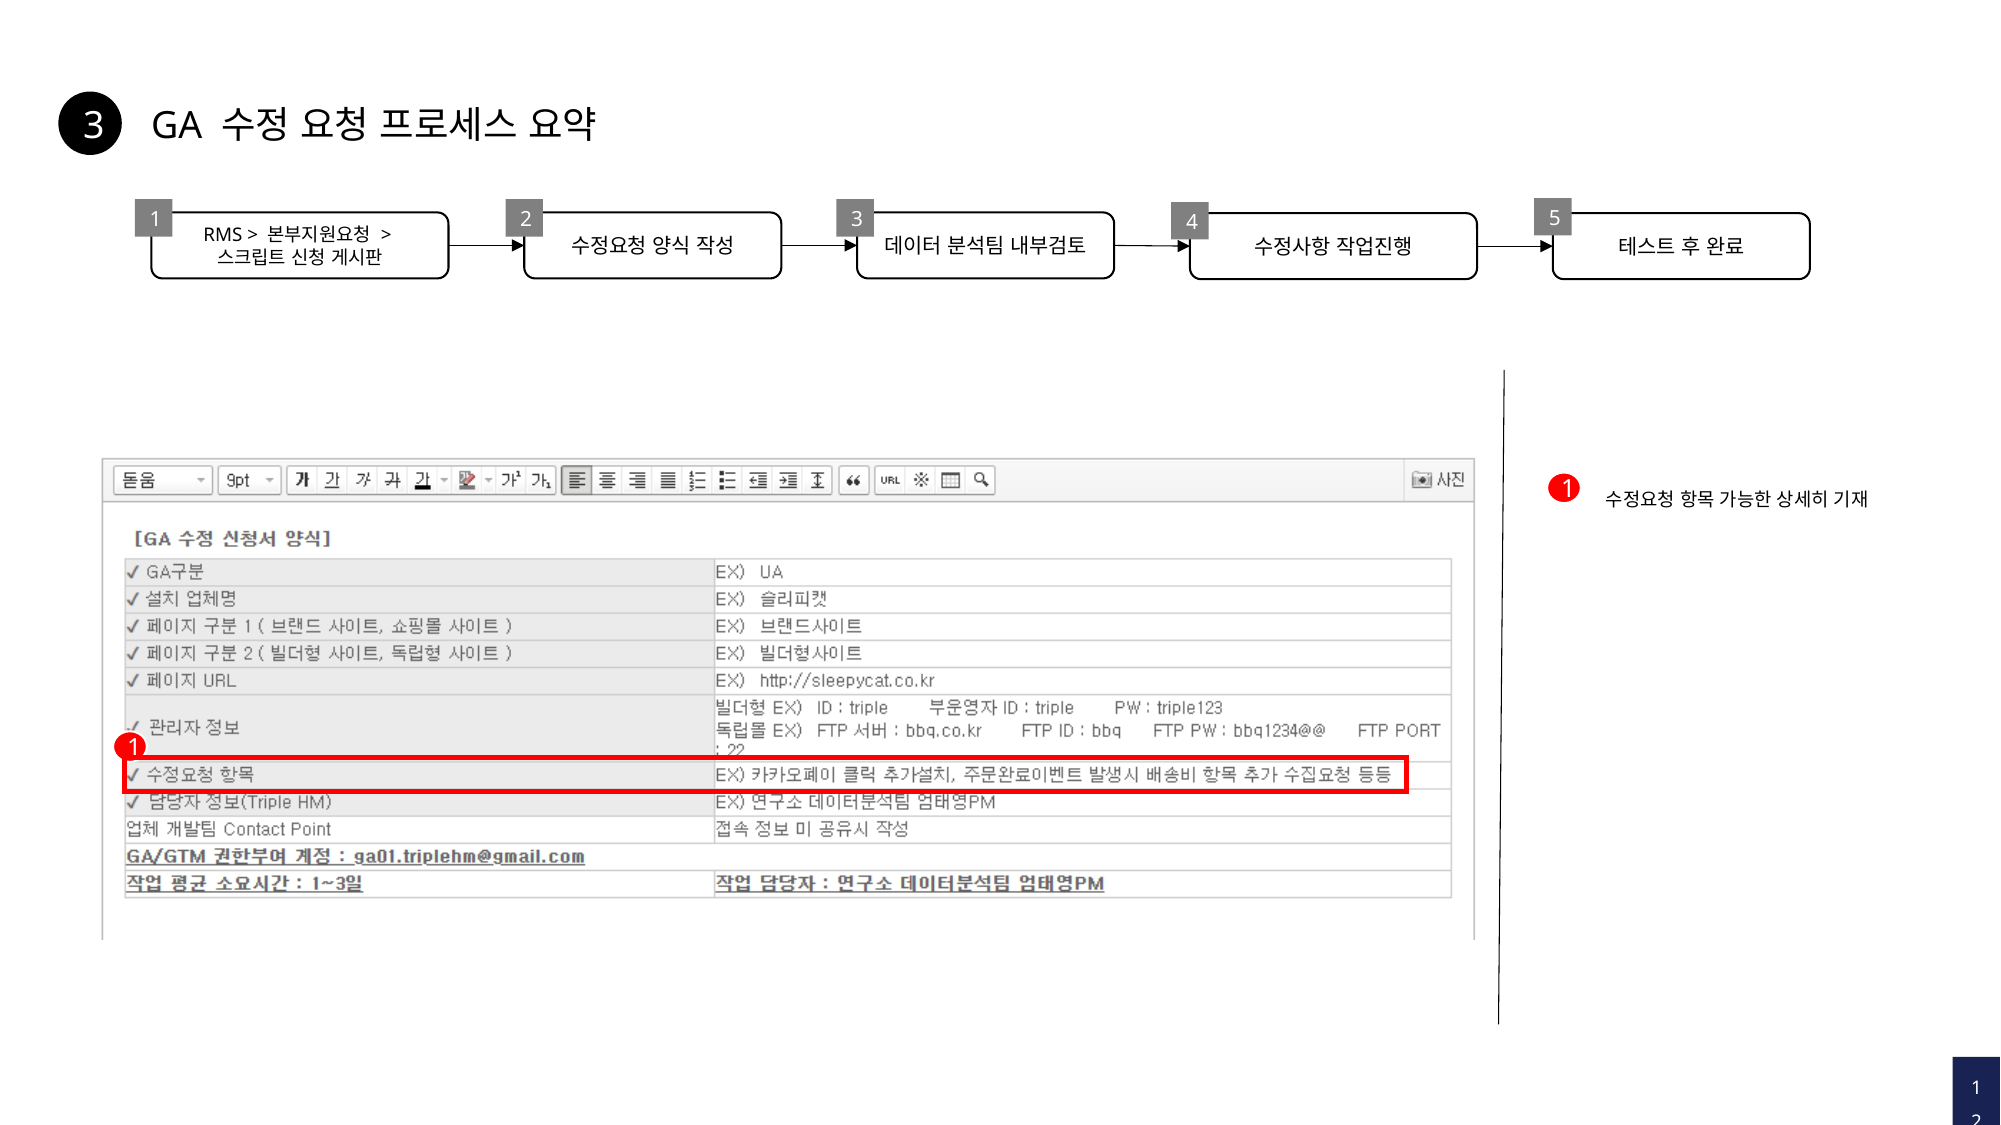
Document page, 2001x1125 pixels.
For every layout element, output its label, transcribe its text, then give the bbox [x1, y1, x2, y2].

text_box GA 수정 요청 프로세스 요약 [136, 93, 613, 154]
text_box 12 [1952, 1056, 2000, 1125]
text_box 수정요청 항목 가능한 상세히 기재 [1590, 473, 1977, 518]
text_box 수정요청 양식 작성 [523, 211, 783, 280]
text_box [1498, 369, 1505, 1025]
picture [99, 454, 1478, 941]
text_box 수정사항 작업진행 [1188, 212, 1479, 281]
text_box 3 [58, 91, 122, 155]
text_box 4 [1170, 201, 1210, 241]
text_box 3 [835, 198, 875, 238]
text_box 데이터 분석팀 내부검토 [856, 211, 1116, 280]
text_box 1 [1546, 471, 1582, 505]
text_box 5 [1533, 197, 1573, 236]
text_box 2 [504, 198, 544, 238]
text_box 1 [134, 198, 173, 238]
text_box 테스트 후 완료 [1551, 212, 1811, 281]
text_box RMS > 본부지원요청 > 스크립트 신청 게시판 [150, 211, 450, 280]
